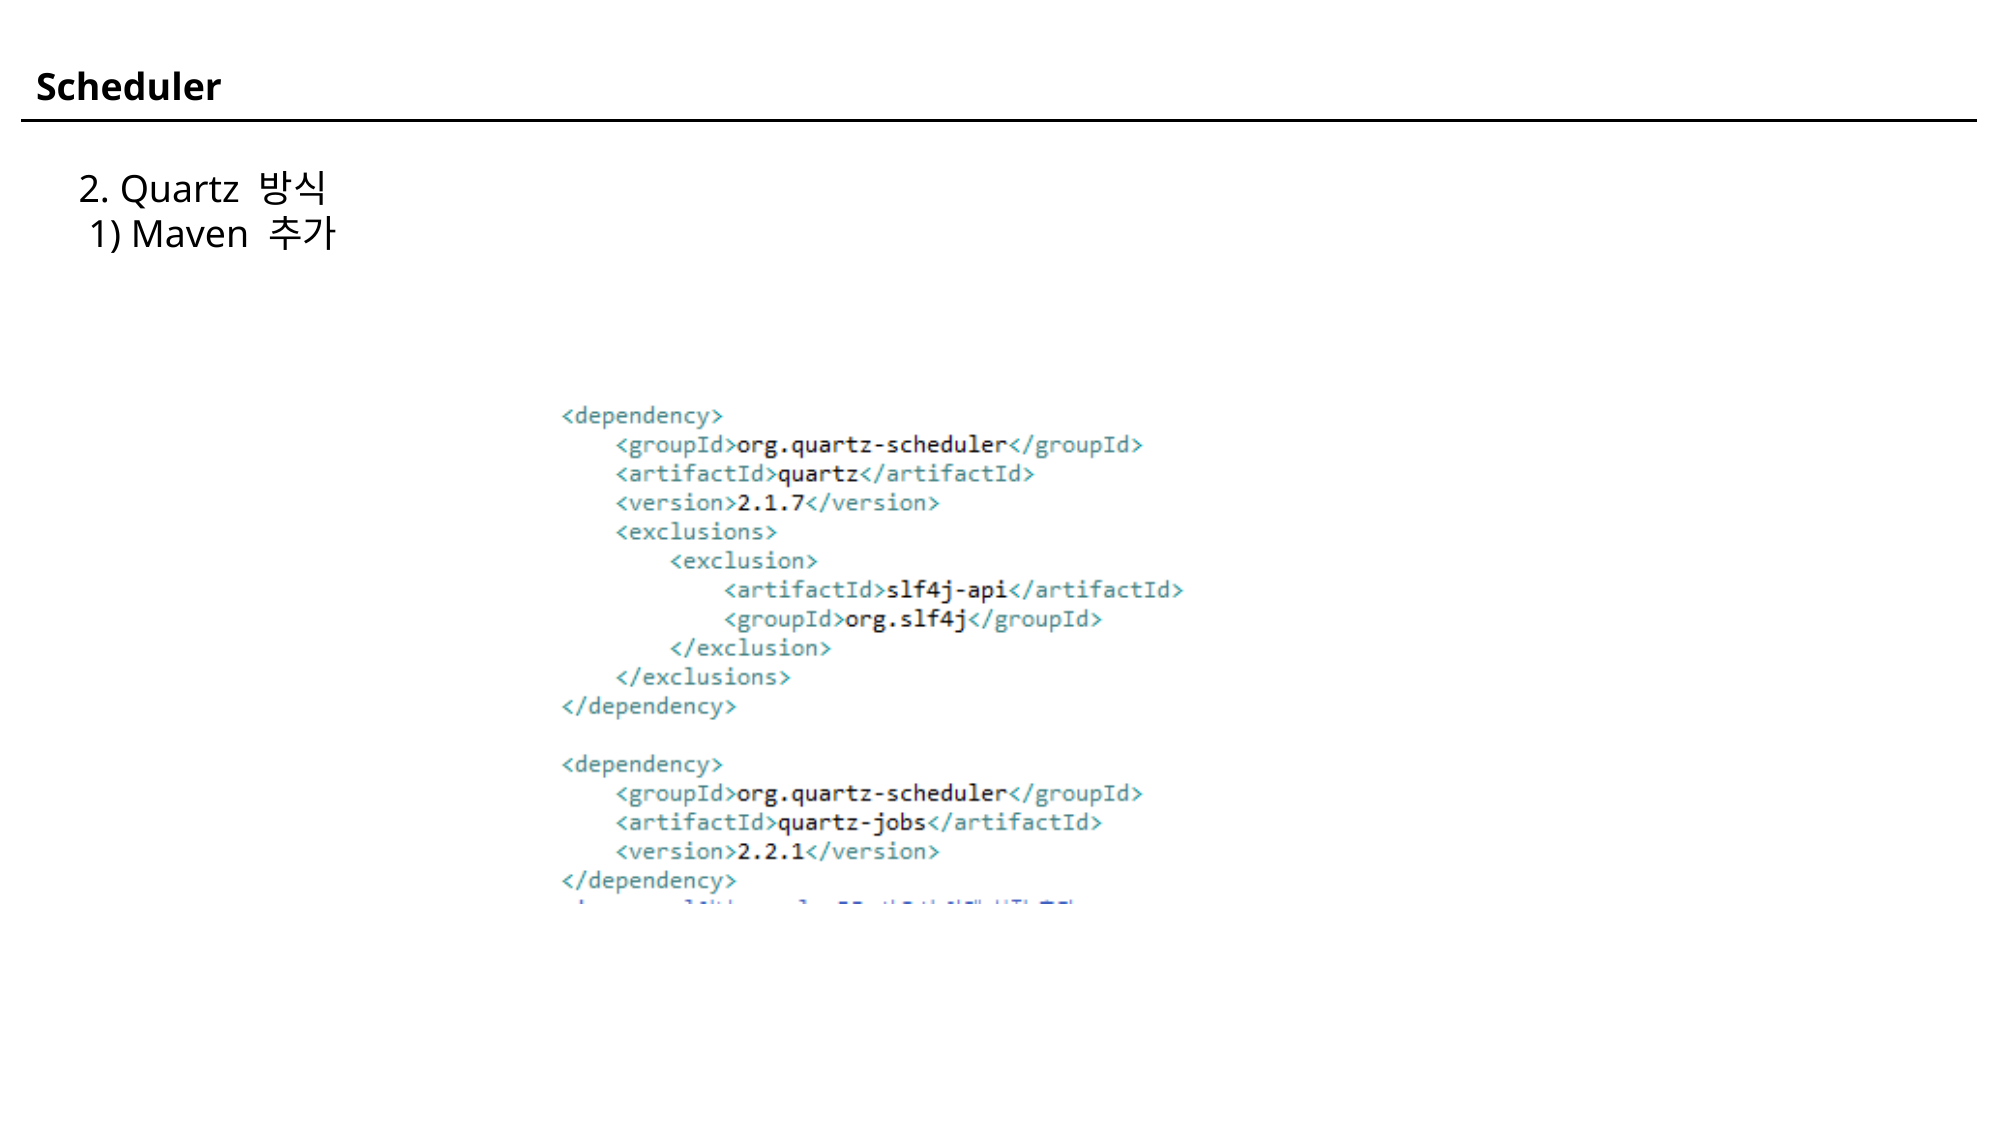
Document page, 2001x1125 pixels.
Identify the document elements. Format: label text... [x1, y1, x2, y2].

text_box Scheduler [21, 55, 1978, 116]
text_box 2. Quartz 방식 1) Maven 추가 [63, 157, 545, 263]
picture [544, 383, 1195, 904]
